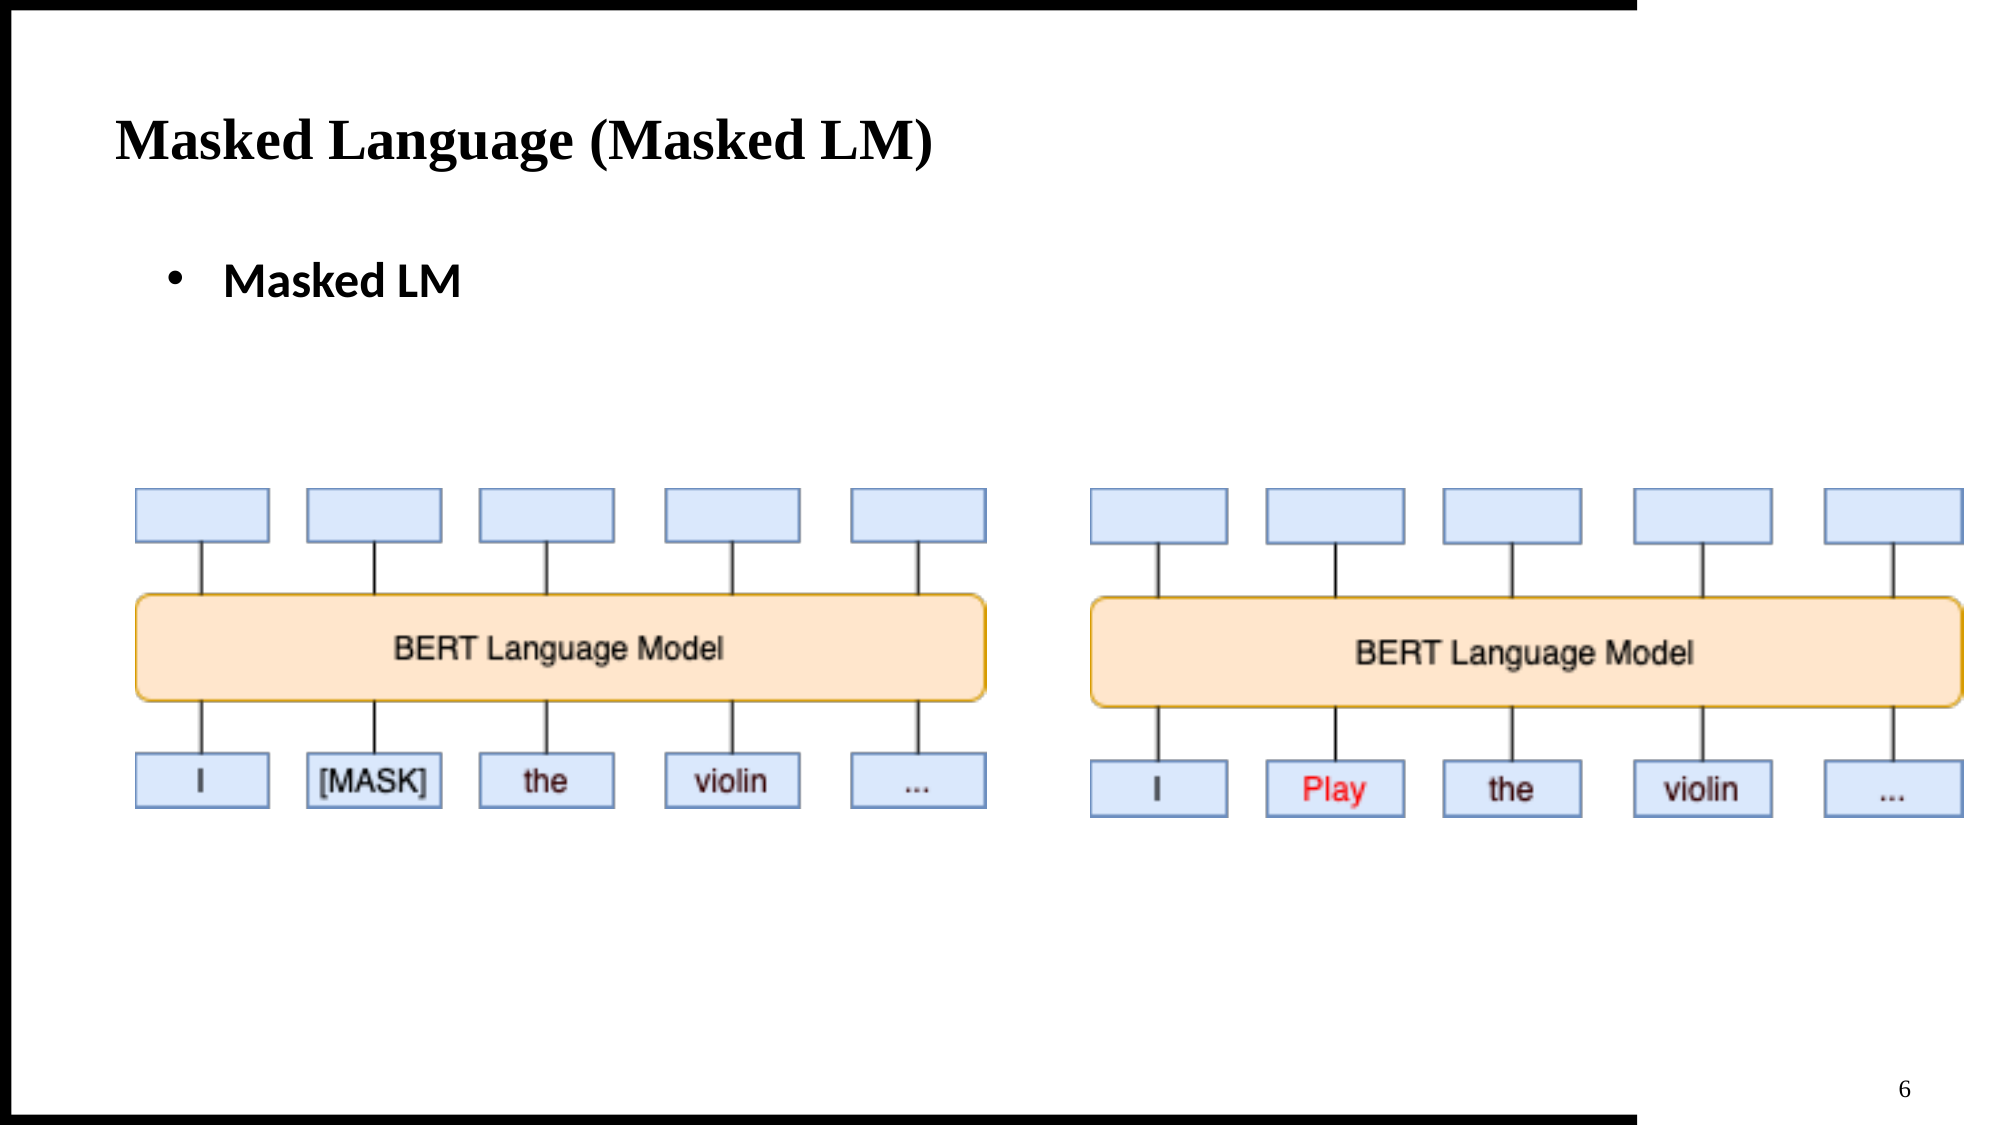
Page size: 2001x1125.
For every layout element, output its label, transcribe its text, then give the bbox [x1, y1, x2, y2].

text_box Masked LM [151, 240, 481, 315]
text_box Masked Language (Masked LM) [101, 93, 1872, 179]
picture [1090, 488, 1964, 818]
text_box 6 [1883, 1065, 2000, 1110]
picture [135, 488, 987, 809]
